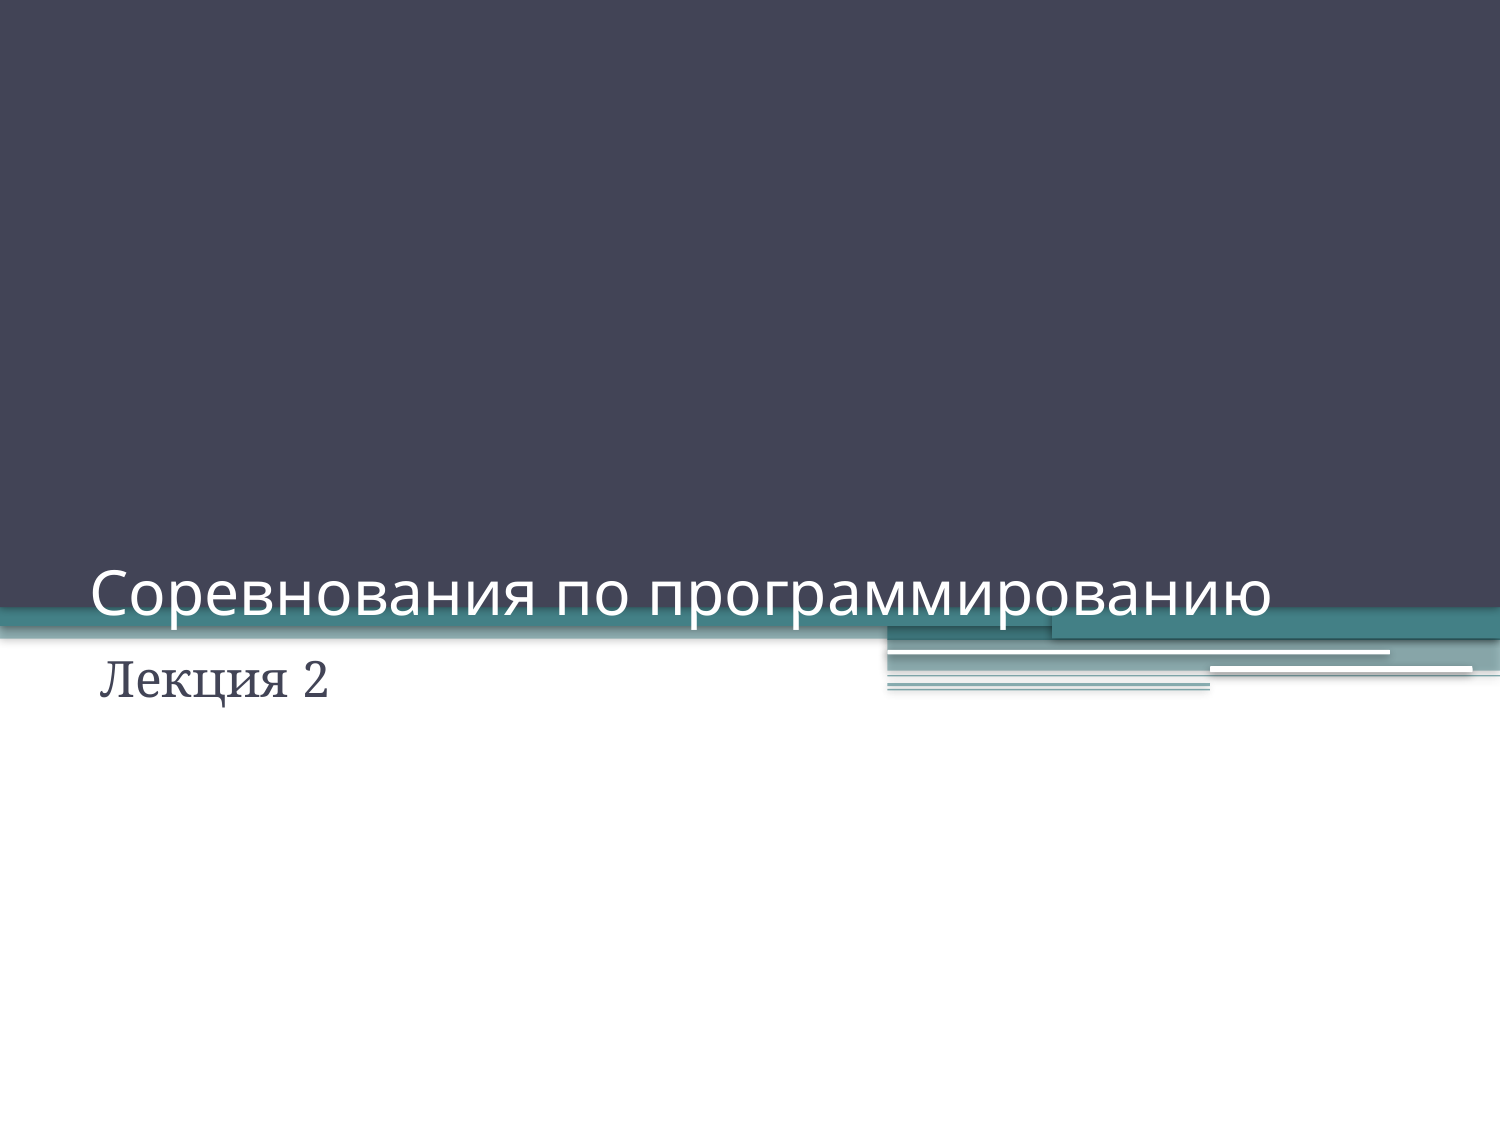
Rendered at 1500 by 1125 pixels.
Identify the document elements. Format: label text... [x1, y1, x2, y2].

subtitle Лекция 2 [75, 639, 888, 928]
title Соревнования по программированию [75, 394, 1463, 636]
